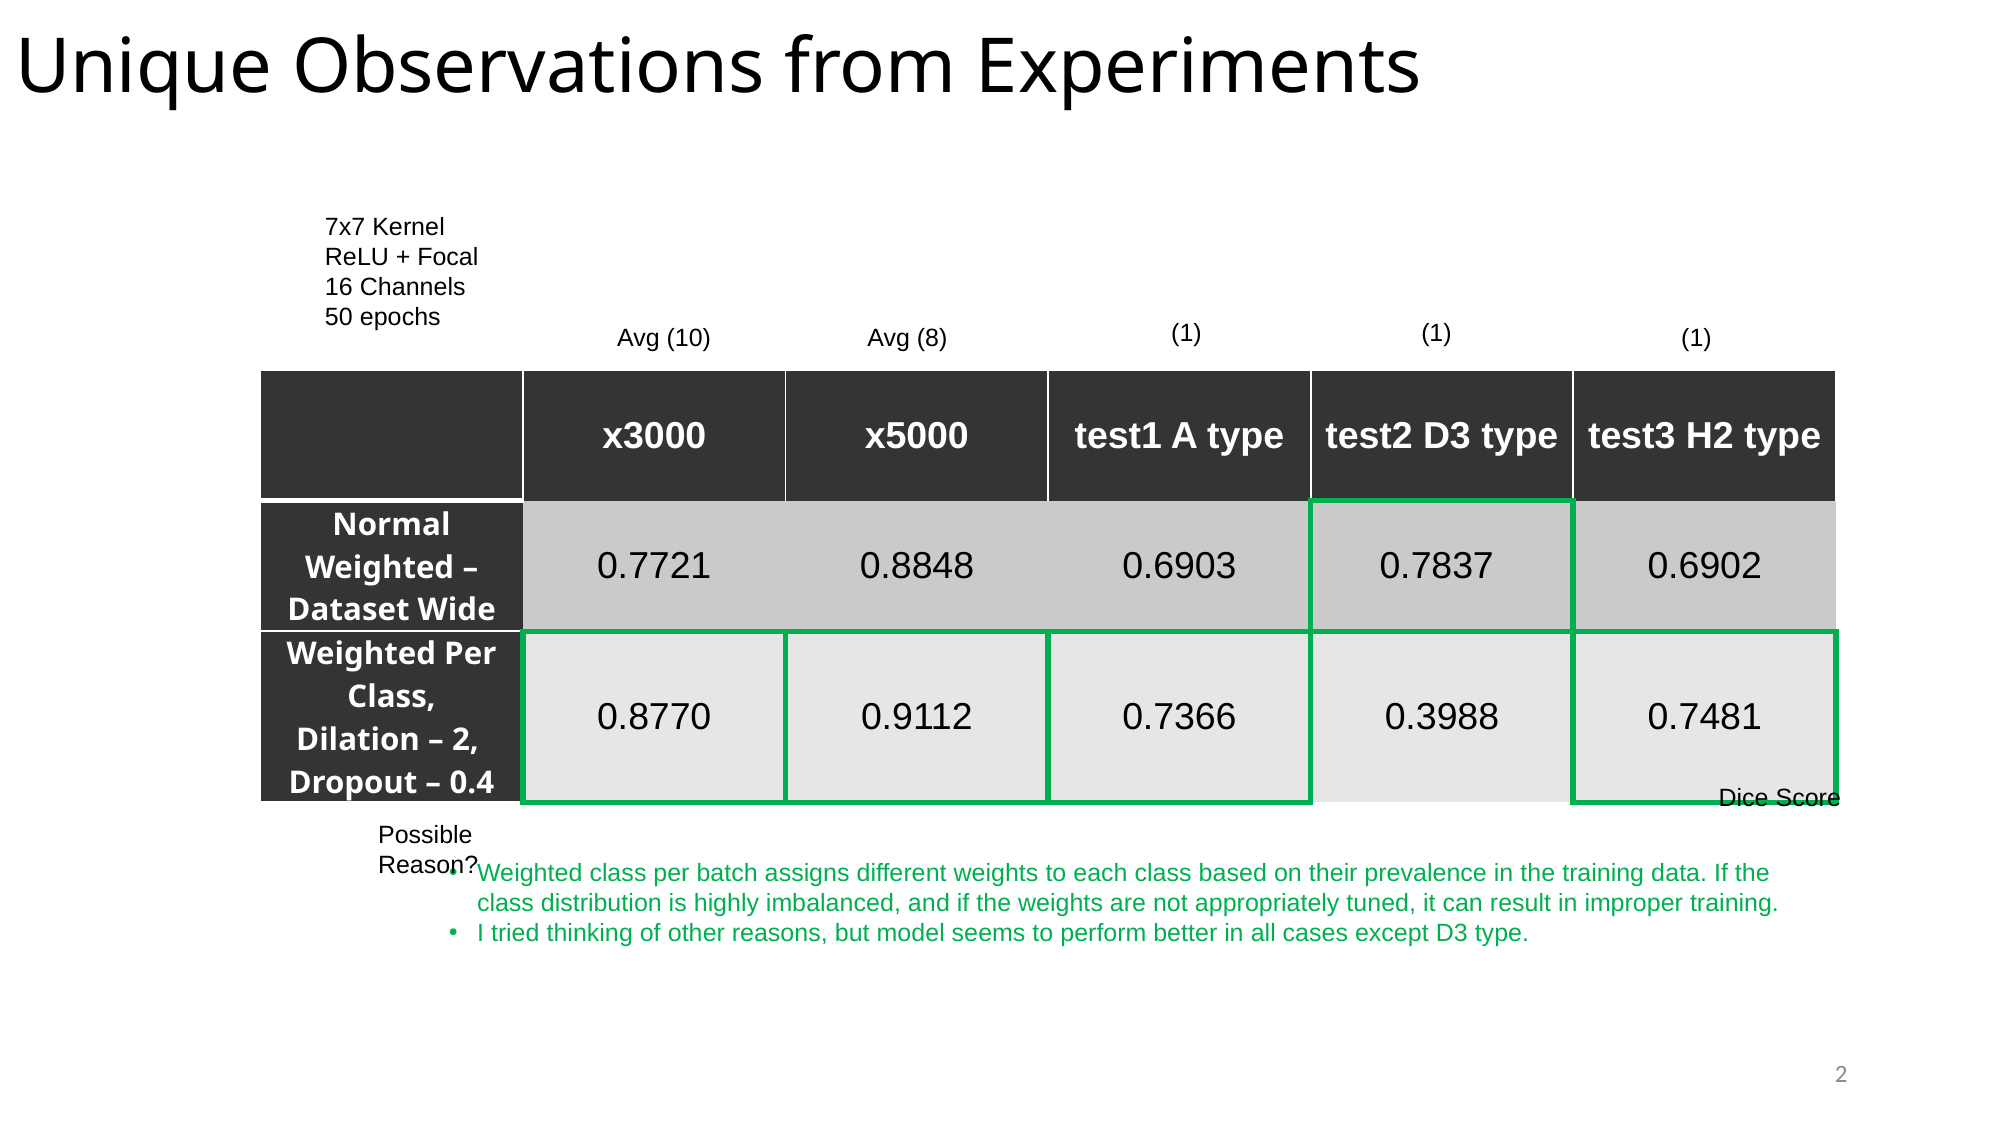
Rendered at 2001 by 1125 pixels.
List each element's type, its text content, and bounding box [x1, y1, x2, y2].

table_cell 0.3988 [1313, 634, 1570, 802]
text_box Dice Score [1718, 781, 1852, 812]
table_cell 0.6902 [1576, 501, 1836, 629]
table_cell 0.7481 [1576, 634, 1833, 800]
table_header test3 H2 type [1574, 371, 1835, 501]
table_header test2 D3 type [1312, 371, 1572, 498]
table_header x3000 [524, 371, 785, 501]
text_box Avg (8) [867, 321, 1000, 352]
table_cell 0.7837 [1313, 503, 1570, 629]
table_cell Weighted Per Class, Dilation – 2, Dropout – 0.4 [261, 632, 520, 801]
table_header x5000 [786, 371, 1047, 501]
text_box (1) [1171, 316, 1304, 347]
text_box (1) [1681, 321, 1814, 352]
table_header [261, 371, 522, 498]
table_cell 0.7721 [523, 501, 786, 629]
title Unique Observations from Experiments [0, 0, 1500, 117]
text_box 7x7 Kernel ReLU + Focal 16 Channels 50 epochs [325, 210, 527, 331]
text_box Possible Reason? [378, 818, 580, 879]
text_box Weighted class per batch assigns different weights to each class based on their prevalence in the training data. If the class distribution is highly imbalanced, and if the weights are not appropriately tuned, it can result in improper training. I tried thinking of other reasons, but model seems to perform better in all cases except D3 type. [449, 856, 1803, 947]
table_cell Normal Weighted – Dataset Wide [261, 503, 523, 630]
table_header test1 A type [1049, 371, 1310, 501]
slide_number 2 [1412, 1042, 1863, 1103]
table_cell 0.6903 [1048, 501, 1308, 629]
table_cell 0.8770 [526, 634, 783, 800]
text_box Avg (10) [617, 321, 750, 352]
table_cell 0.9112 [788, 634, 1045, 800]
text_box (1) [1421, 316, 1554, 347]
table_cell 0.7366 [1051, 634, 1308, 800]
table_cell 0.8848 [786, 501, 1048, 629]
